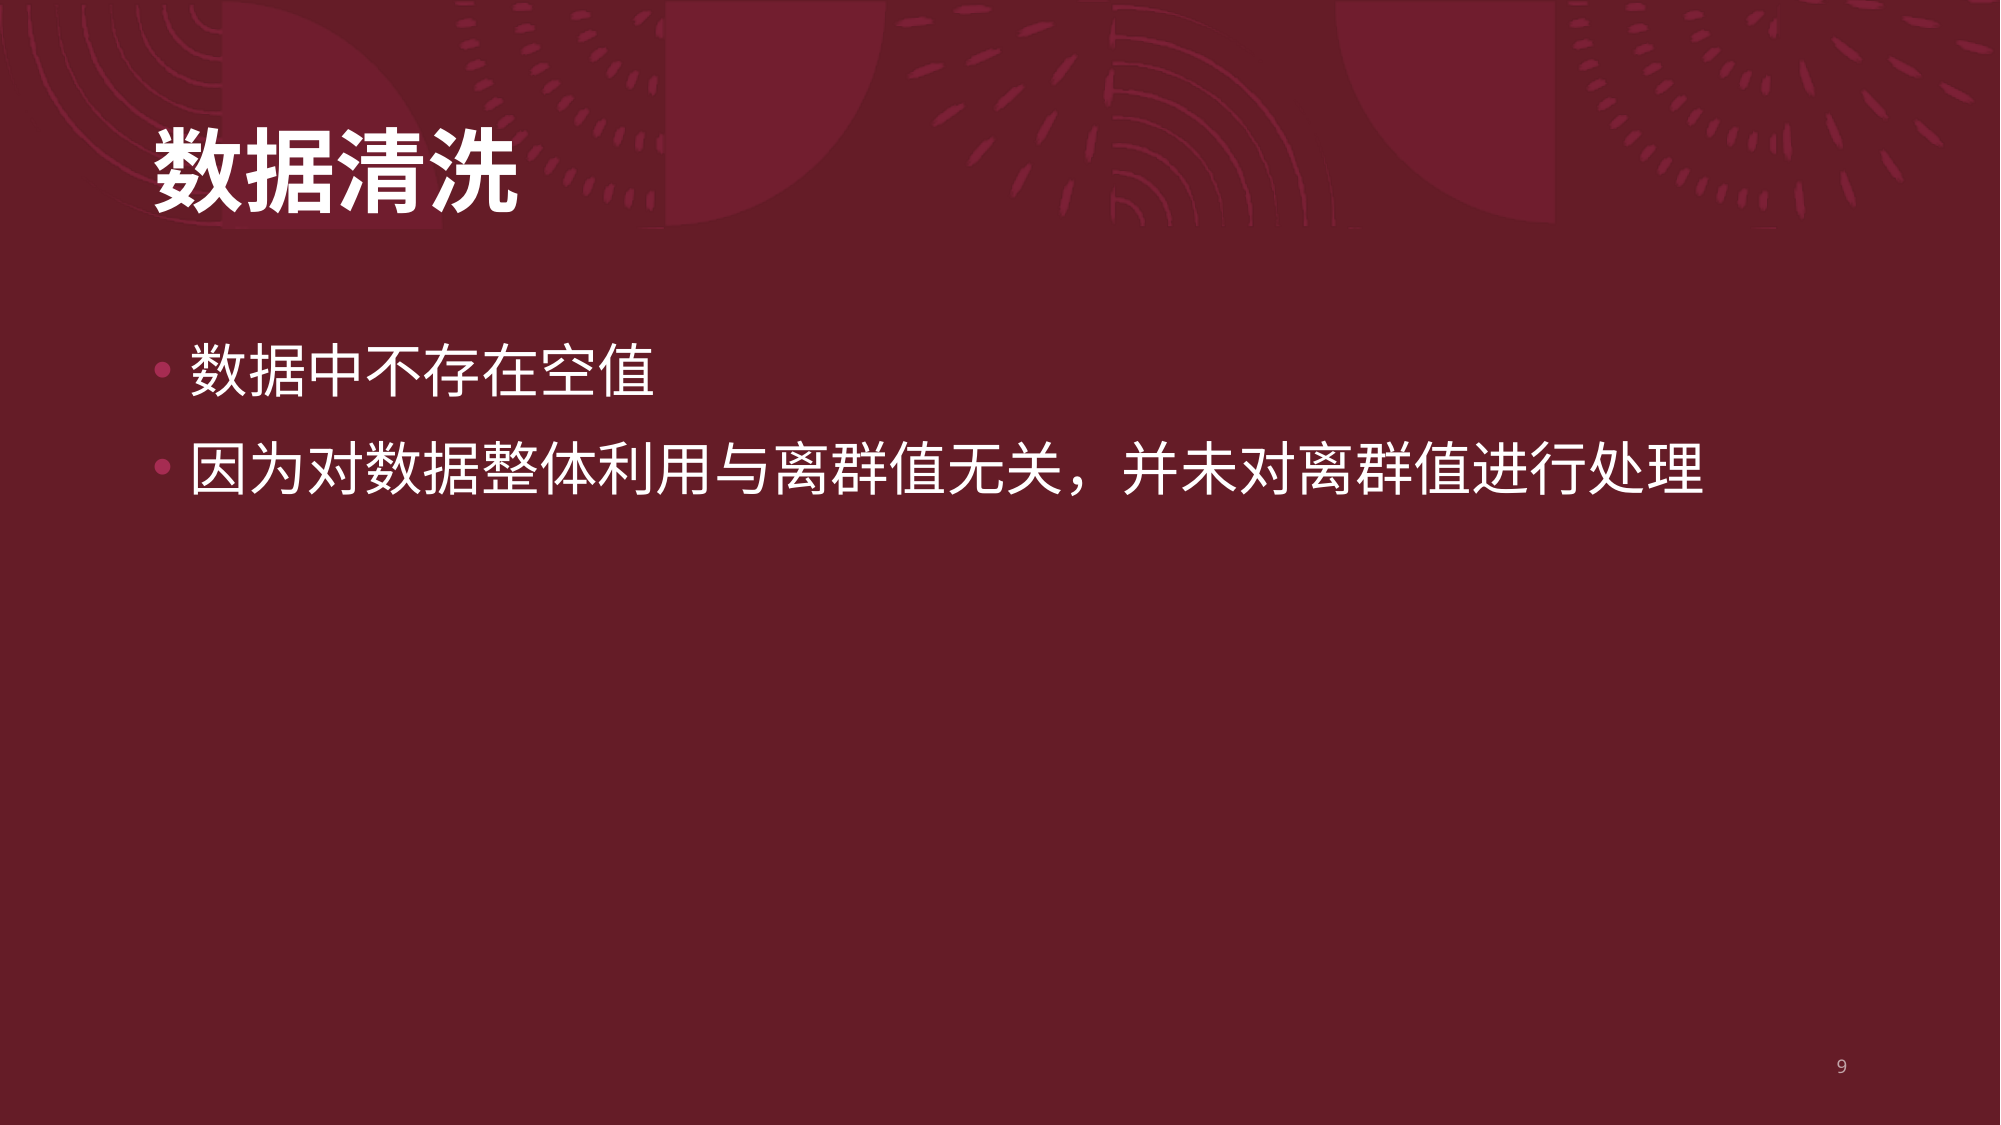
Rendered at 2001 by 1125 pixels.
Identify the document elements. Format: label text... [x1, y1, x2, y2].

list 数据中不存在空值 因为对数据整体利用与离群值无关，并未对离群值进行处理 [137, 319, 1863, 1009]
title 数据清洗 [137, 60, 1863, 278]
slide_number 9 [1412, 1037, 1863, 1098]
